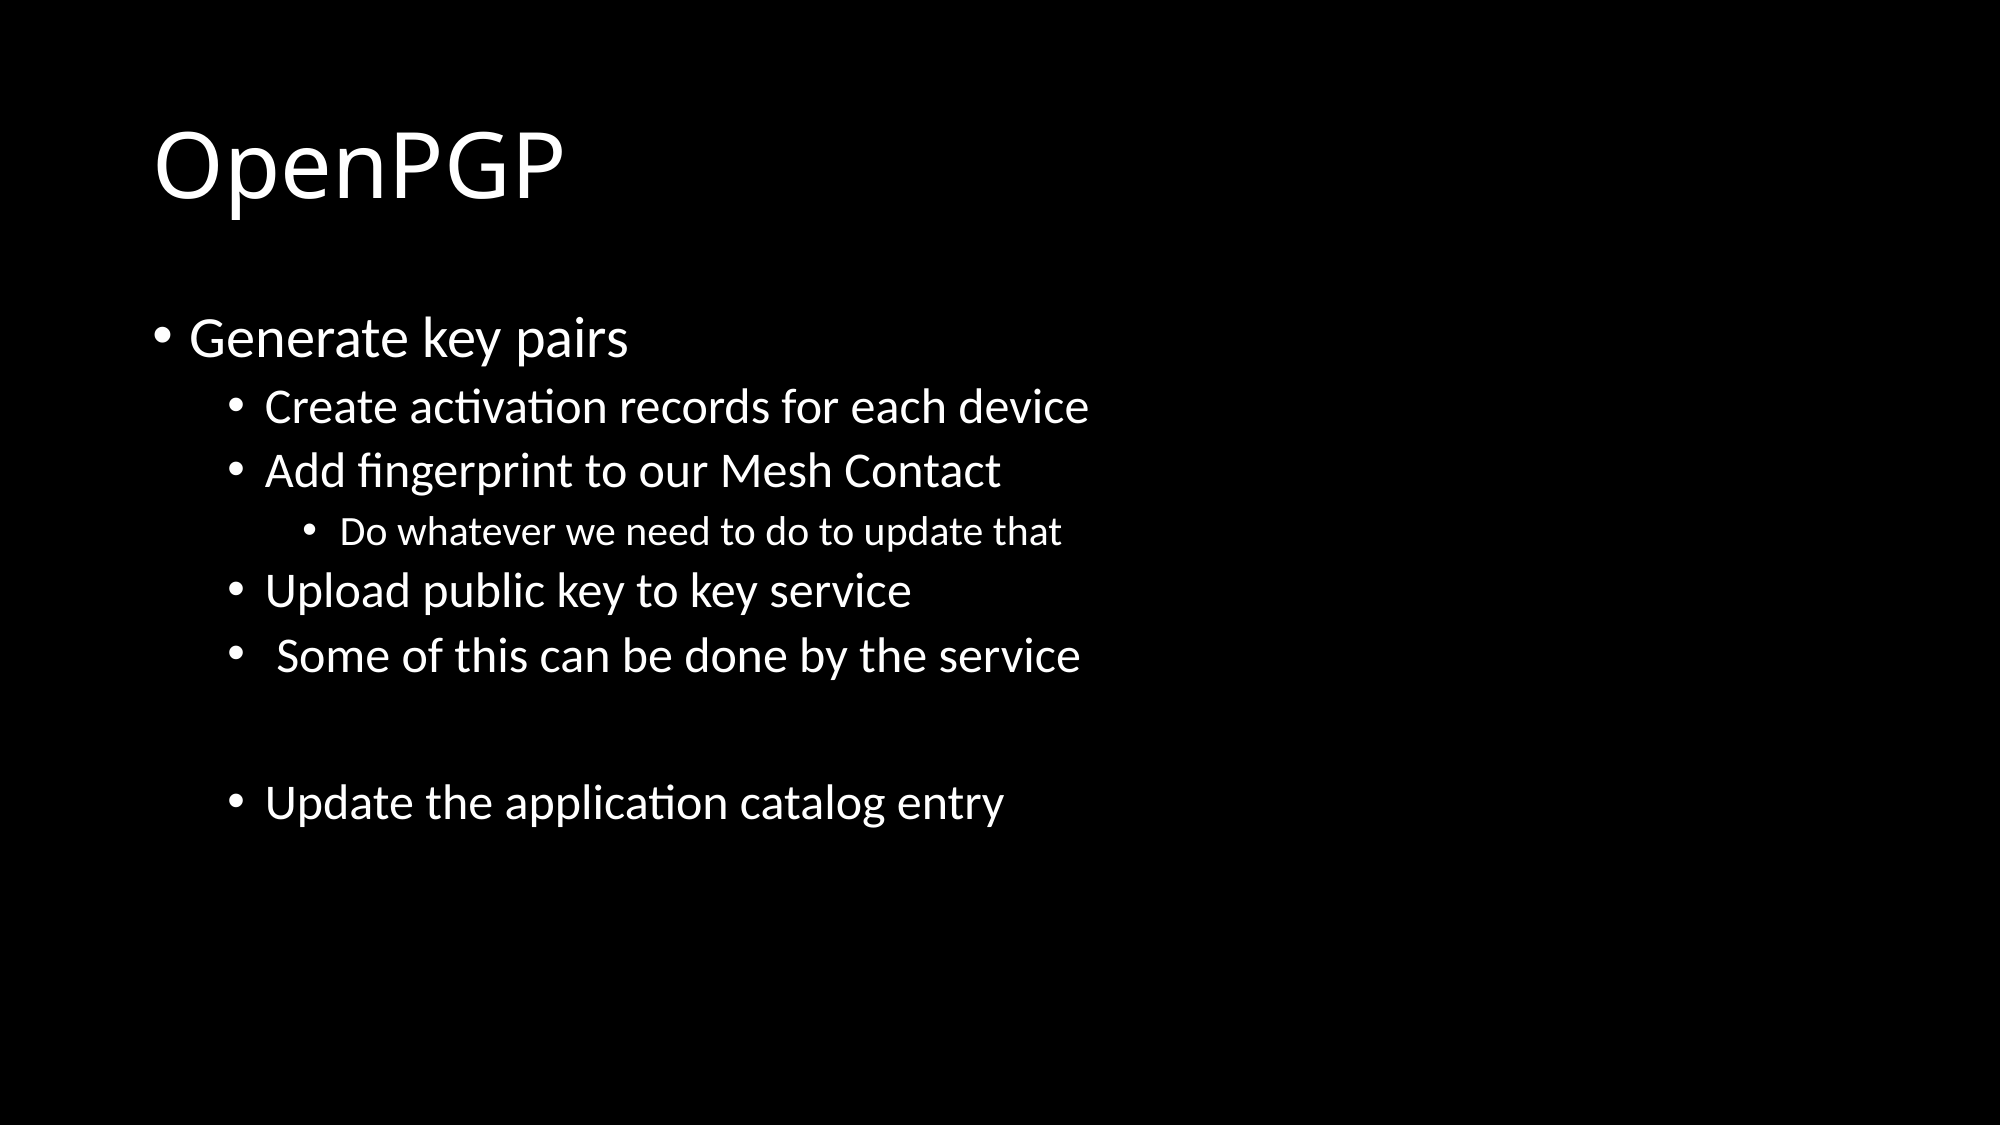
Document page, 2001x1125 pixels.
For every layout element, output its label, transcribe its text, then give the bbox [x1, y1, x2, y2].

title OpenPGP [137, 59, 1863, 278]
list Generate key pairs Create activation records for each device Add fingerprint to our Mesh Contact Do whatever we need to do to update that Upload public key to key service Some of this can be done by the service Update the application catalog entry [137, 299, 1863, 1014]
